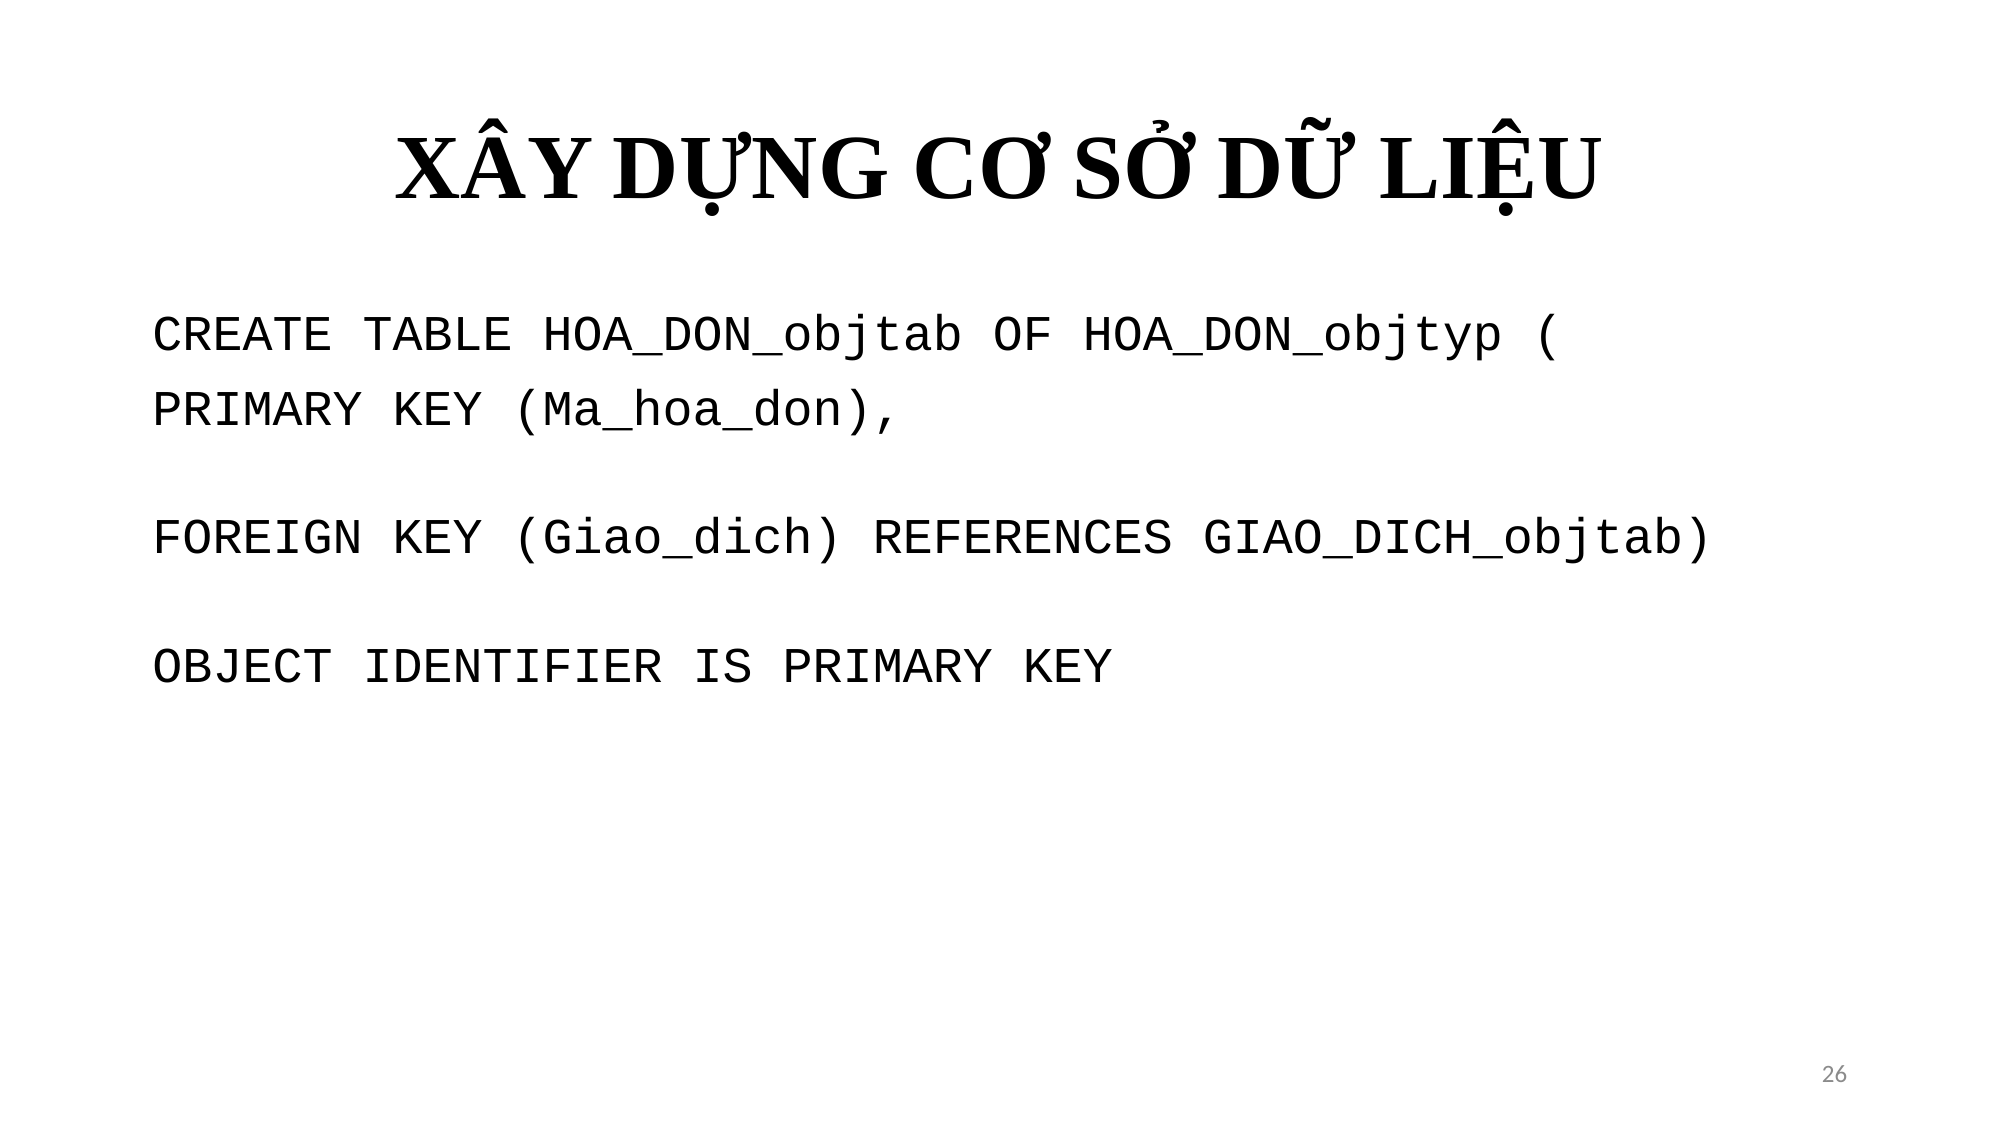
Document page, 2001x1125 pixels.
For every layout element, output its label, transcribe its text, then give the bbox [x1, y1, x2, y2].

list CREATE TABLE HOA_DON_objtab OF HOA_DON_objtyp ( PRIMARY KEY (Ma_hoa_don), FOREIGN KEY (Giao_dich) REFERENCES GIAO_DICH_objtab) OBJECT IDENTIFIER IS PRIMARY KEY [137, 299, 1863, 1014]
title XÂY DỰNG CƠ SỞ DỮ LIỆU [137, 59, 1863, 278]
slide_number 26 [1412, 1042, 1863, 1103]
